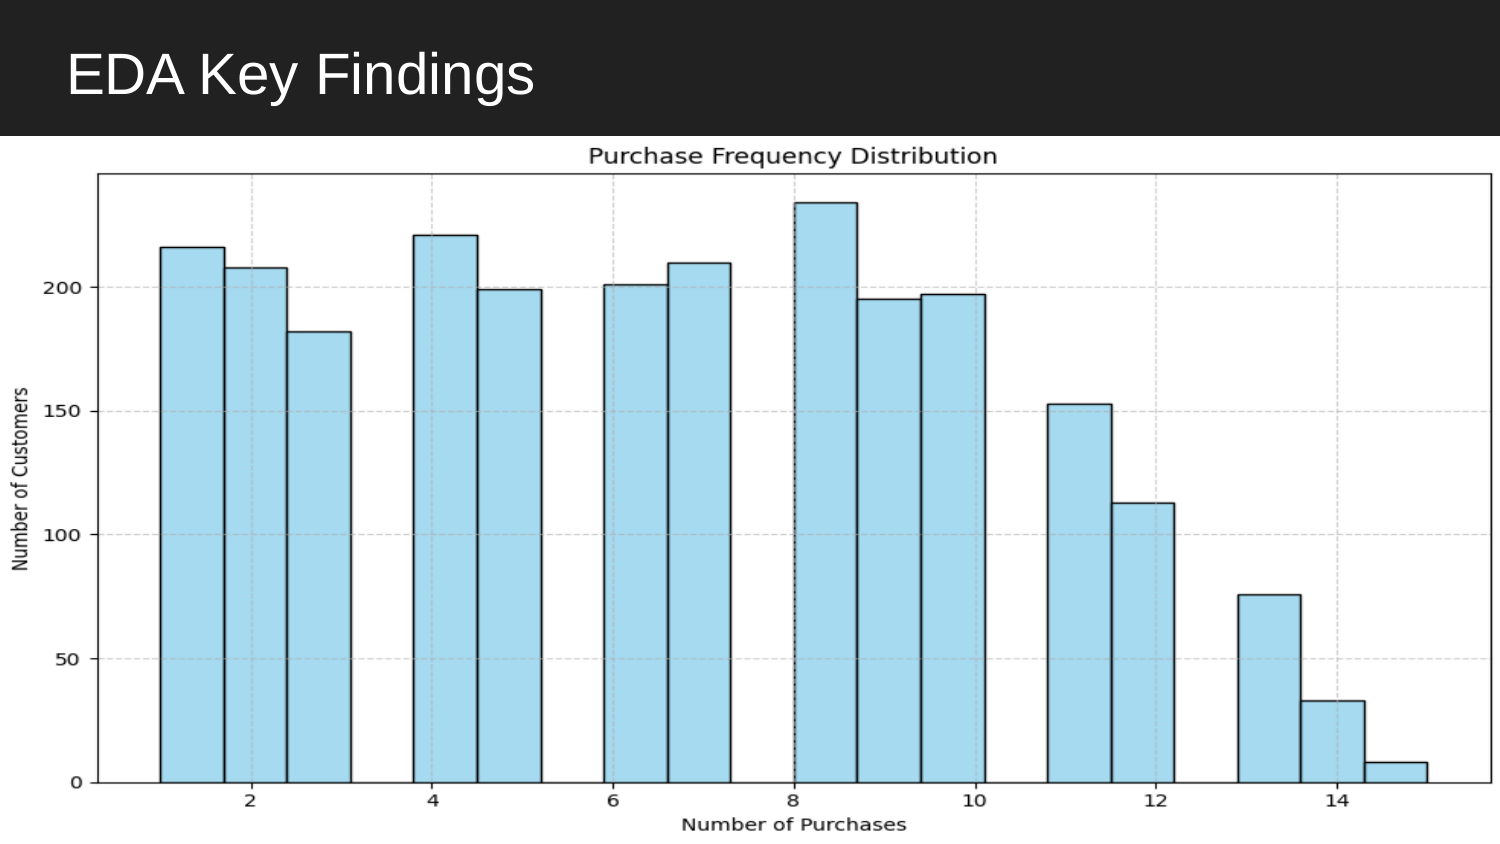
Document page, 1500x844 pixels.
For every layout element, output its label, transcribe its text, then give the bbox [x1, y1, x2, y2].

picture [0, 136, 1500, 844]
title EDA Key Findings [51, 20, 1449, 115]
